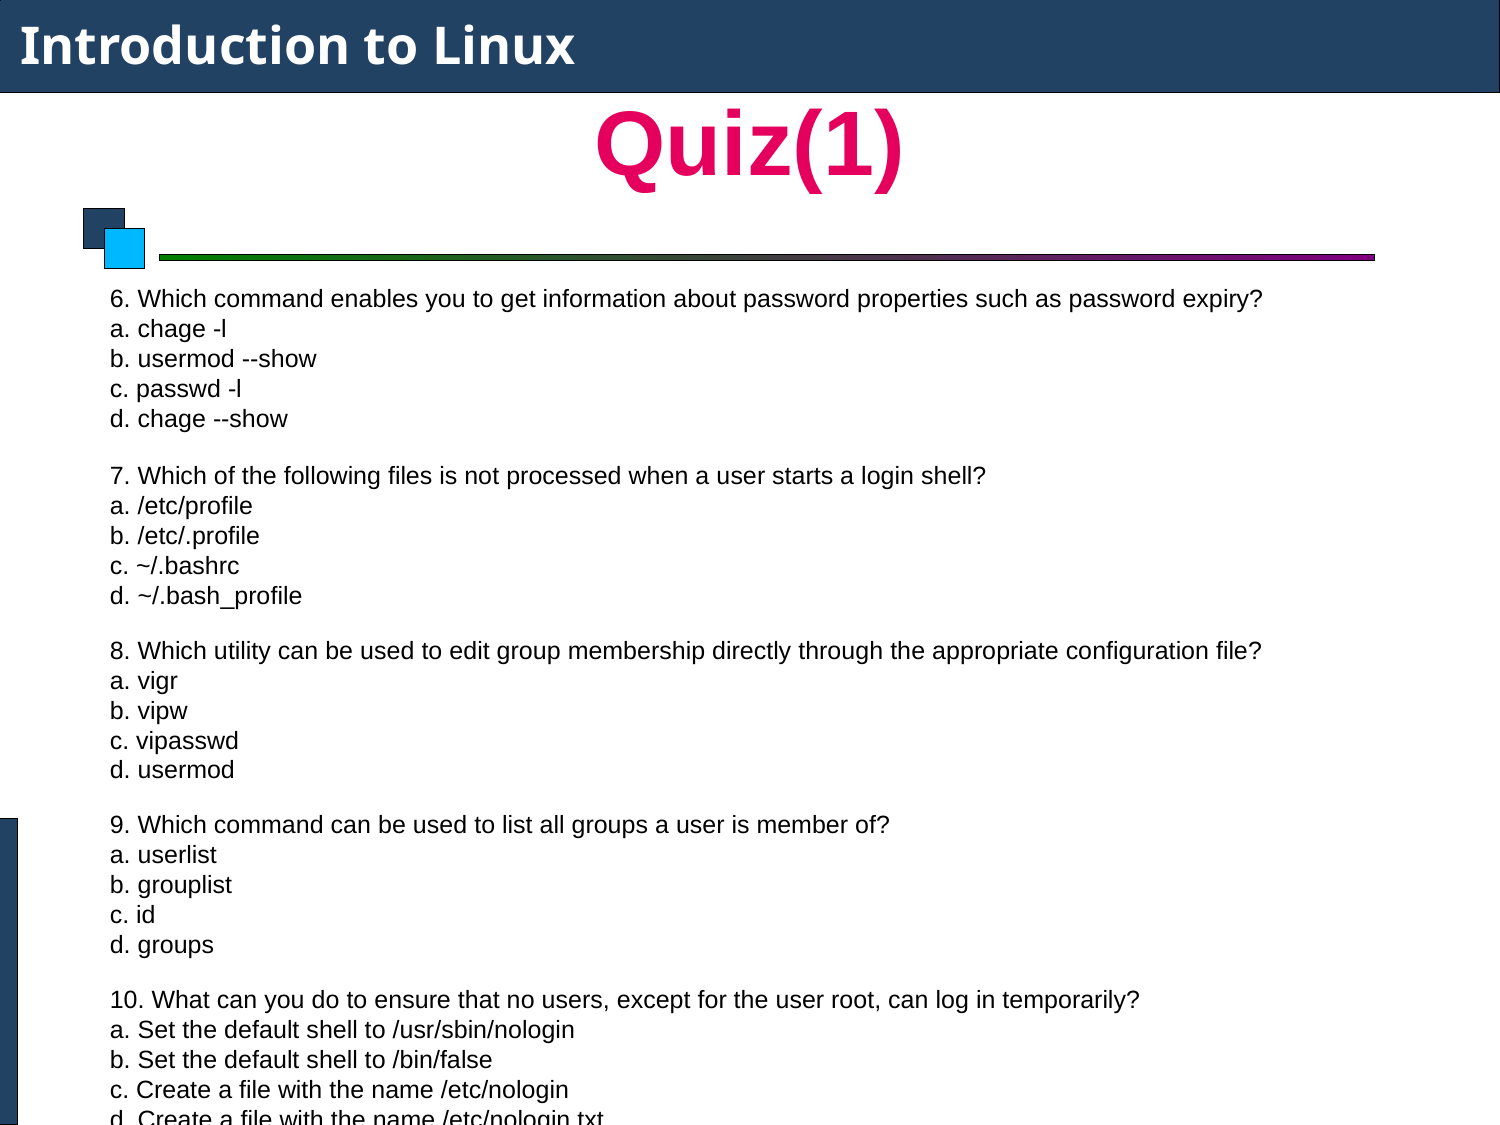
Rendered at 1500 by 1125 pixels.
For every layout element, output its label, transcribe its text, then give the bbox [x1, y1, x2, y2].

text_box [83, 208, 125, 249]
text_box [0, 818, 18, 1125]
text_box [159, 254, 1375, 261]
text_box Introduction to Linux [20, 17, 975, 77]
title Quiz(1) [74, 93, 1426, 234]
text_box 6. Which command enables you to get information about password properties such as password expiry? a. chage -l b. usermod --show c. passwd -l d. chage --show 7. Which of the following files is not processed when a user starts a login shell? a. /etc/profile b. /etc/.profile c. ~/.bashrc d. ~/.bash_profile 8. Which utility can be used to edit group membership directly through the appropriate configuration file? a. vigr b. vipw c. vipasswd d. usermod 9. Which command can be used to list all groups a user is member of? a. userlist b. grouplist c. id d. groups 10. What can you do to ensure that no users, except for the user root, can log in temporarily? a. Set the default shell to /usr/sbin/nologin b. Set the default shell to /bin/false c. Create a file with the name /etc/nologin d. Create a file with the name /etc/nologin.txt [109, 282, 1391, 1125]
text_box [0, 0, 1500, 93]
text_box [104, 228, 145, 269]
